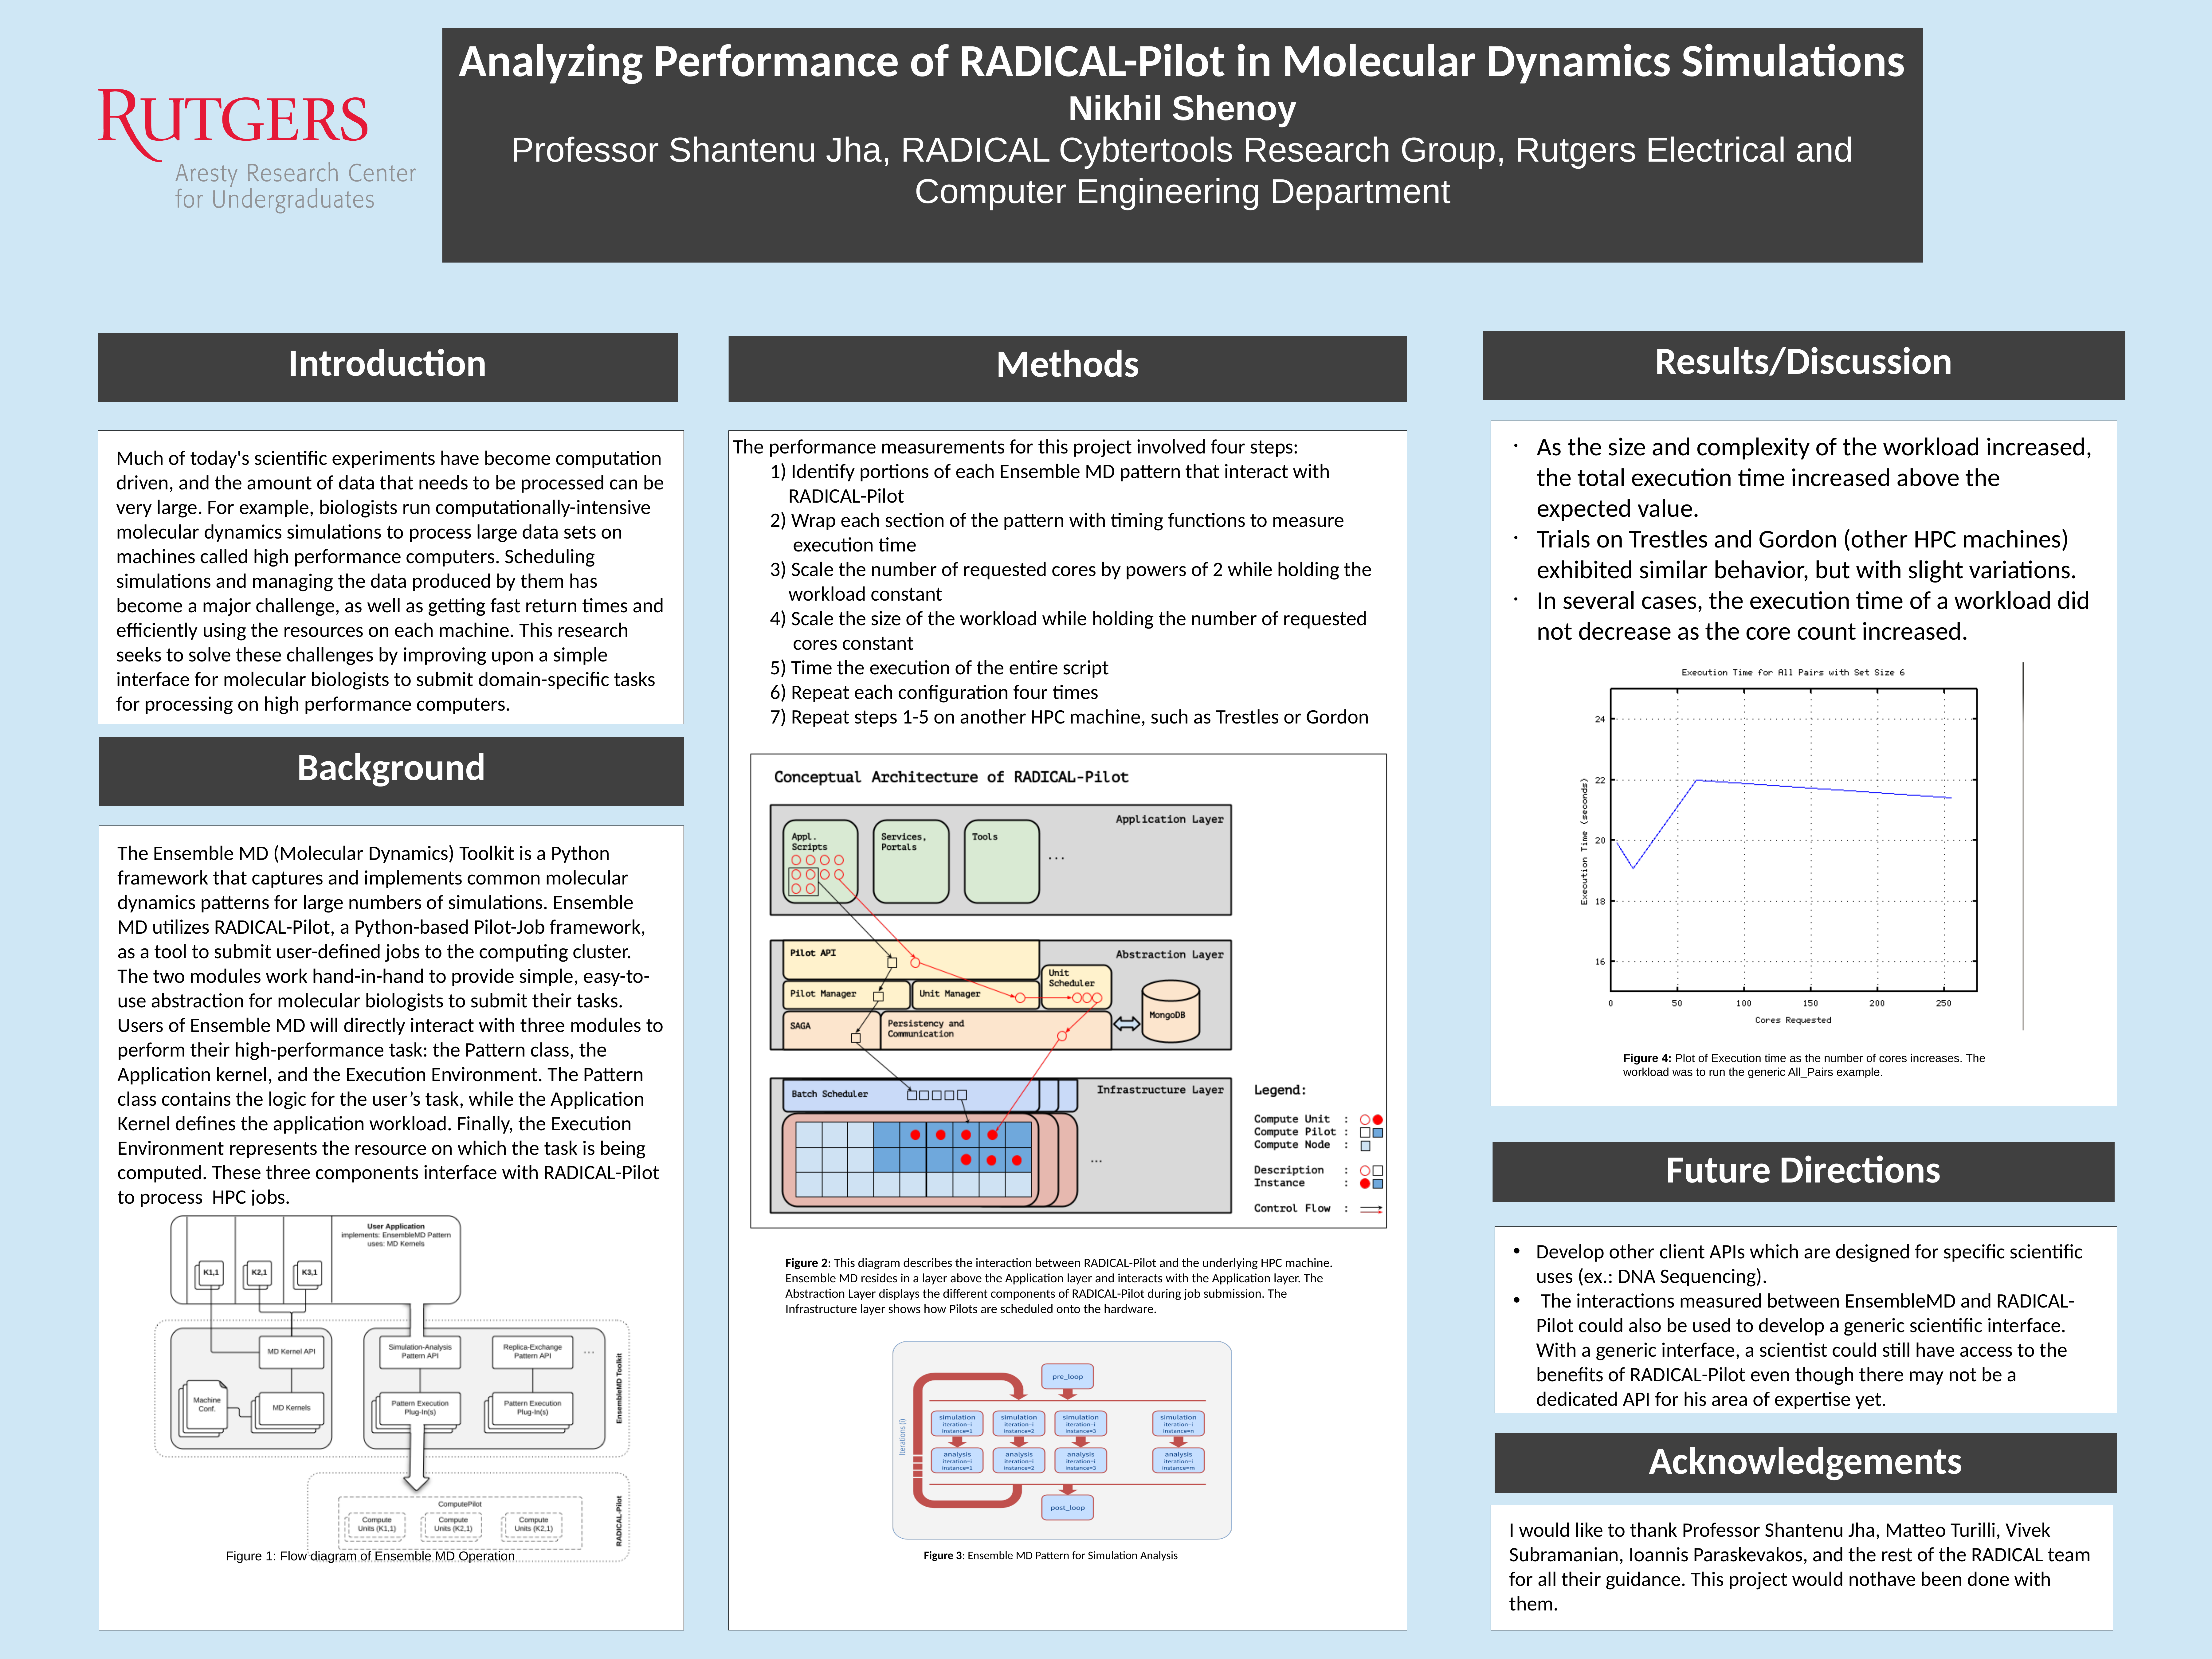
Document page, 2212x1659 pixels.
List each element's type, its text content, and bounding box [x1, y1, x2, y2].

text_box Introduction [98, 333, 678, 402]
text_box Methods [728, 336, 1407, 402]
text_box Much of today's scientific experiments have become computation driven, and the amount of data that needs to be processed can be very large. For example, biologists run computationally-intensive molecular dynamics simulations to process large data sets on machines called high performance computers. Scheduling simulations and managing the data produced by them has become a major challenge, as well as getting fast return times and efficiently using the resources on each machine. This research seeks to solve these challenges by improving upon a simple interface for molecular biologists to submit domain-specific tasks for processing on high performance computers. [98, 430, 684, 724]
text_box Future Directions [1492, 1142, 2115, 1202]
text_box Background [99, 737, 684, 806]
picture [890, 1338, 1234, 1542]
text_box Develop other client APIs which are designed for specific scientific uses (ex.: DNA Sequencing). The interactions measured between EnsembleMD and RADICAL-Pilot could also be used to develop a generic scientific interface. With a generic interface, a scientist could still have access to the benefits of RADICAL-Pilot even though there may not be a dedicated API for his area of expertise yet. [1495, 1226, 2117, 1413]
picture [145, 1205, 645, 1574]
text_box Figure 3: Ensemble MD Pattern for Simulation Analysis [865, 1545, 1237, 1564]
text_box The performance measurements for this project involved four steps: 1) Identify portions of each Ensemble MD pattern that interact with RADICAL-Pilot 2) Wrap each section of the pattern with timing functions to measure execution time 3) Scale the number of requested cores by powers of 2 while holding the workload constant 4) Scale the size of the workload while holding the number of requested cores constant 5) Time the execution of the entire script 6) Repeat each configuration four times 7) Repeat steps 1-5 on another HPC machine, such as Trestles or Gordon [728, 430, 1407, 1630]
picture [98, 89, 416, 214]
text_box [747, 751, 1388, 1319]
text_box As the size and complexity of the workload increased, the total execution time increased above the expected value. Trials on Trestles and Gordon (other HPC machines) exhibited similar behavior, but with slight variations. In several cases, the execution time of a workload did not decrease as the core count increased. [1491, 421, 2117, 1106]
text_box Acknowledgements [1495, 1433, 2117, 1493]
text_box Figure 4: Plot of Execution time as the number of cores increases. The workload was to run the generic All_Pairs example. [1618, 1048, 2003, 1081]
text_box The Ensemble MD (Molecular Dynamics) Toolkit is a Python framework that captures and implements common molecular dynamics patterns for large numbers of simulations. Ensemble MD utilizes RADICAL-Pilot, a Python-based Pilot-Job framework, as a tool to submit user-defined jobs to the computing cluster. The two modules work hand-in-hand to provide simple, easy-to-use abstraction for molecular biologists to submit their tasks. Users of Ensemble MD will directly interact with three modules to perform their high-performance task: the Pattern class, the Application kernel, and the Execution Environment. The Pattern class contains the logic for the user’s task, while the Application Kernel defines the application workload. Finally, the Execution Environment represents the resource on which the task is being computed. These three components interface with RADICAL-Pilot to process HPC jobs. [99, 826, 684, 1630]
text_box Results/Discussion [1483, 331, 2125, 400]
text_box I would like to thank Professor Shantenu Jha, Matteo Turilli, Vivek Subramanian, Ioannis Paraskevakos, and the rest of the RADICAL team for all their guidance. This project would nothave been done with them. [1491, 1505, 2113, 1630]
text_box Analyzing Performance of RADICAL-Pilot in Molecular Dynamics Simulations Nikhil Shenoy Professor Shantenu Jha, RADICAL Cybtertools Research Group, Rutgers Electrical and Computer Engineering Department [442, 28, 1923, 263]
picture [1550, 662, 2024, 1031]
